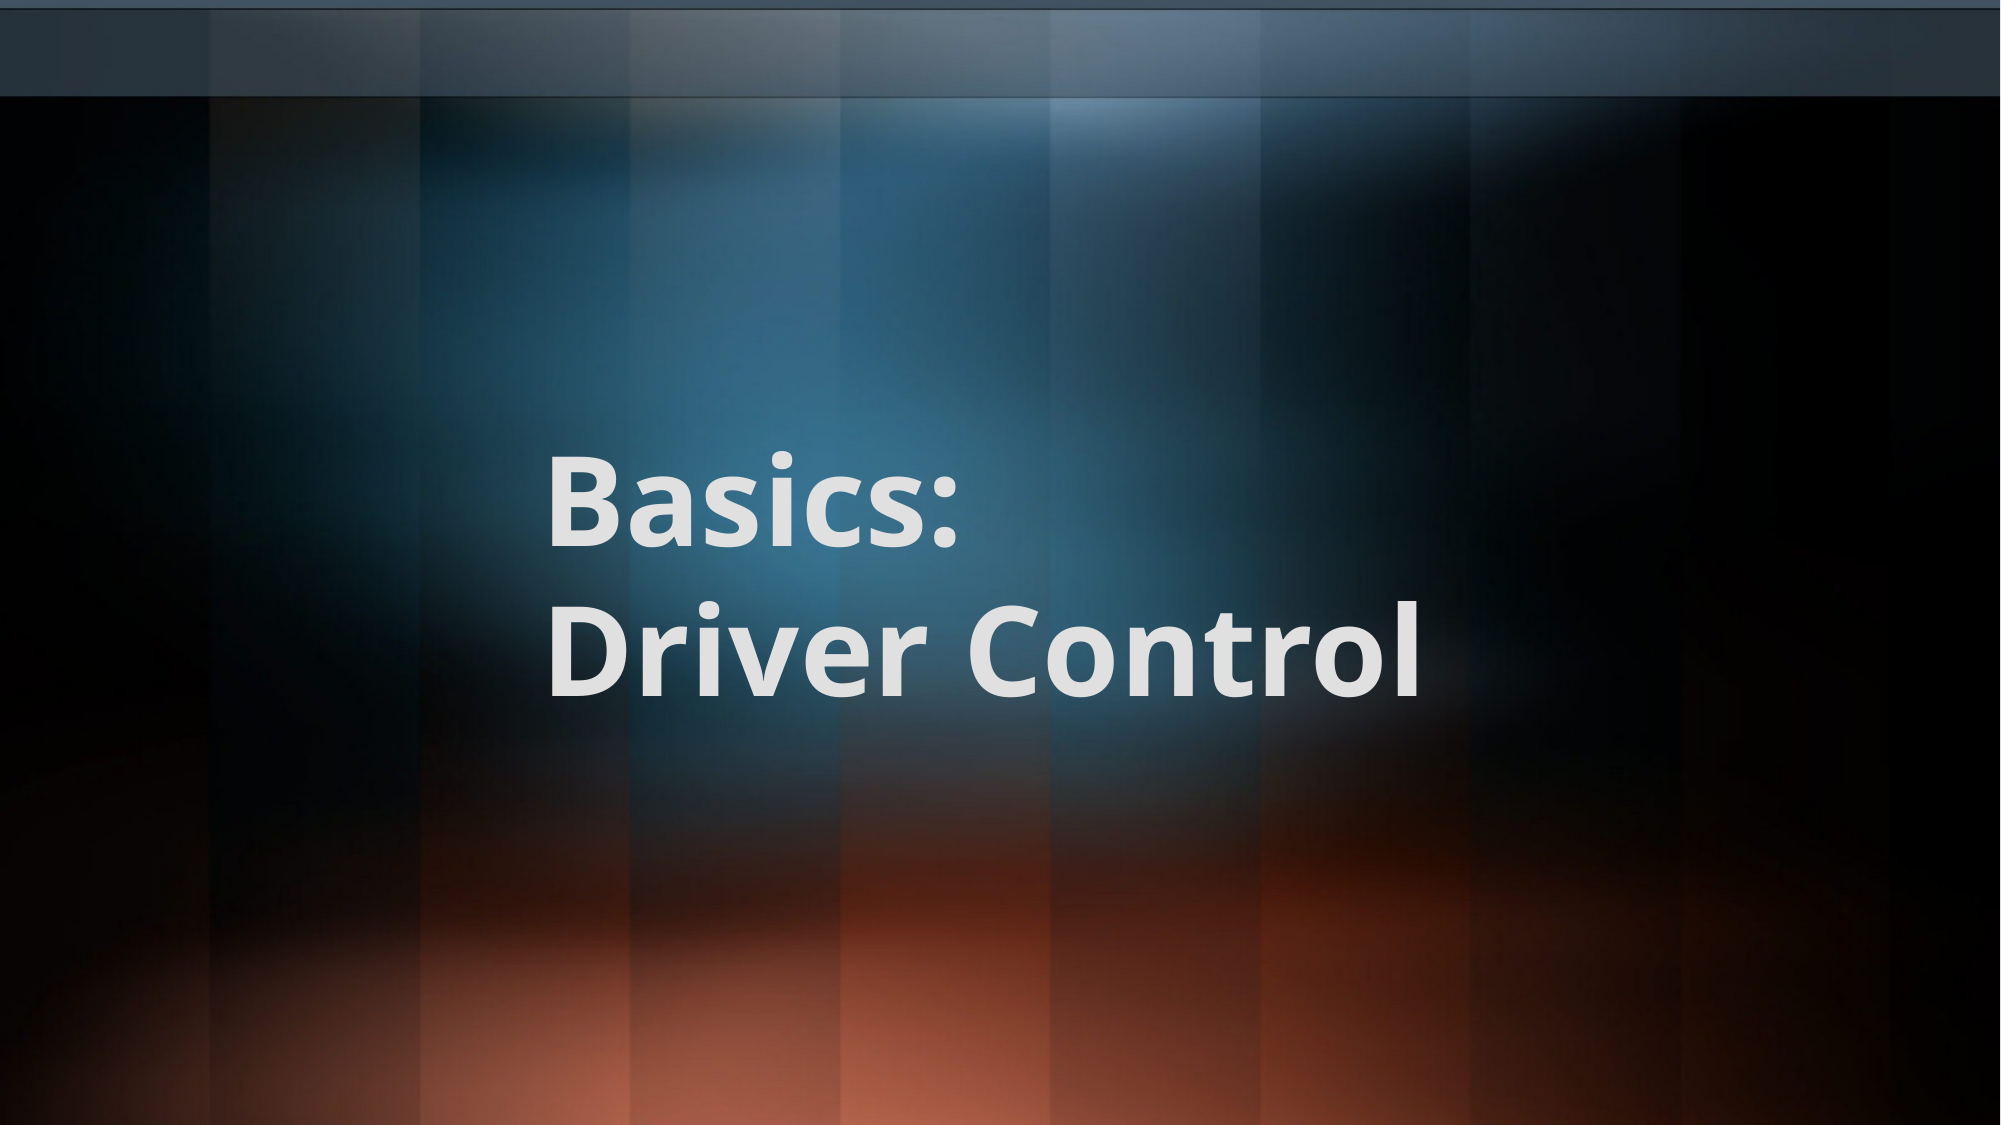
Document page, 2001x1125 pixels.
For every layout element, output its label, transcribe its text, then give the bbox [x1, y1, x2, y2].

picture [0, 0, 2001, 1125]
title Basics: Driver Control [526, 395, 2000, 729]
